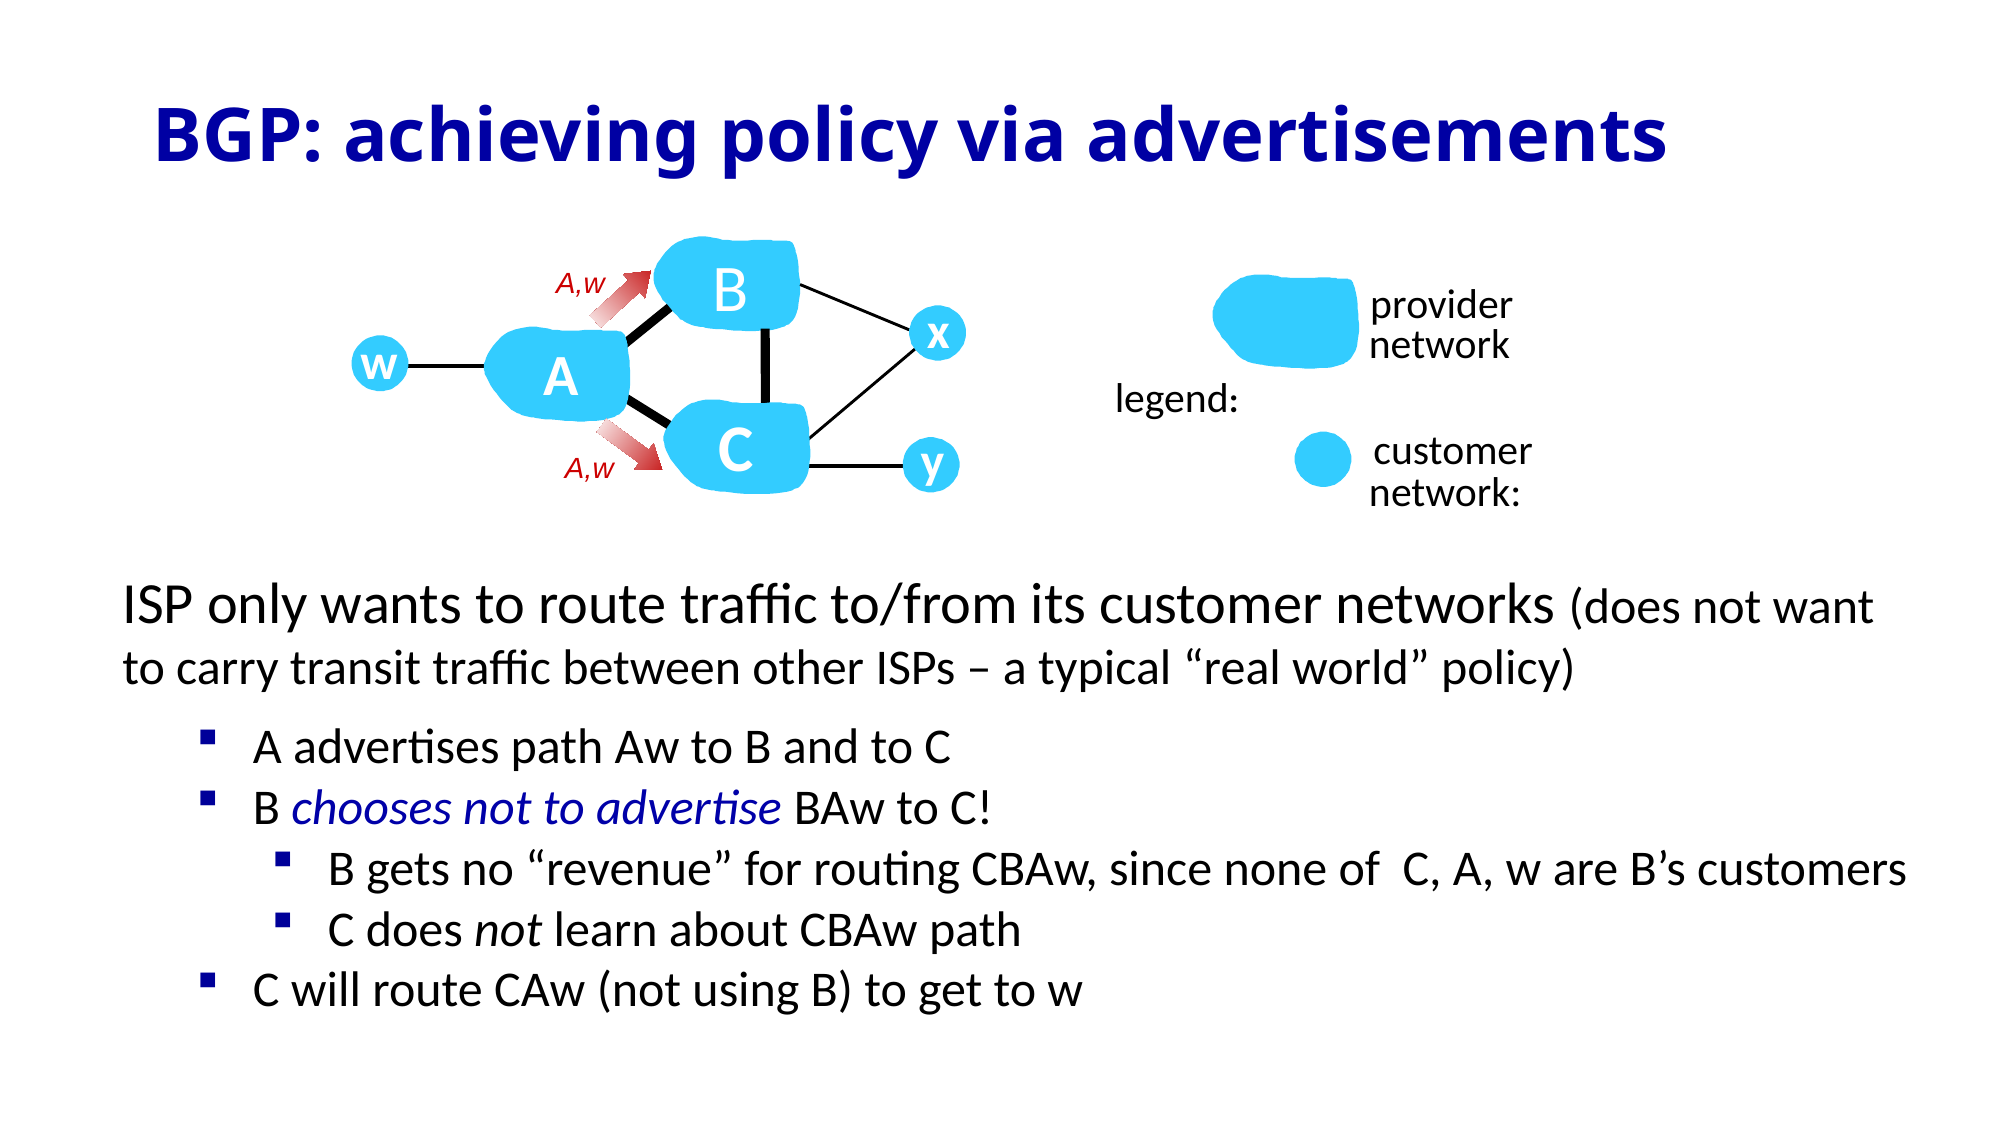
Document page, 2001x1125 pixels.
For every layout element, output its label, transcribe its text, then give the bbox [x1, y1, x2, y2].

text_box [653, 236, 801, 332]
text_box [397, 341, 405, 366]
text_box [1030, 261, 1550, 543]
text_box [405, 350, 409, 366]
text_box [902, 439, 943, 493]
text_box [351, 343, 360, 383]
text_box [397, 367, 405, 377]
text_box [549, 431, 670, 493]
text_box y [920, 429, 945, 490]
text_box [483, 326, 631, 422]
text_box ISP only wants to route traffic to/from its customer networks (does not want to carry transit traffic between other ISPs – a typical “real world” policy) [107, 557, 1925, 702]
text_box w [360, 329, 398, 390]
text_box A advertises path Aw to B and to C B chooses not to advertise BAw to C! B gets no “revenue” for routing CBAw, since none of C, A, w are B’s customers C does not learn about CBAw path C will route CAw (not using B) to get to w [181, 715, 1954, 1052]
text_box [945, 441, 960, 489]
text_box [398, 367, 409, 385]
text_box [909, 298, 966, 361]
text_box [663, 399, 811, 494]
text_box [540, 261, 661, 313]
text_box [314, 172, 1552, 557]
title BGP: achieving policy via advertisements [137, 63, 1926, 211]
